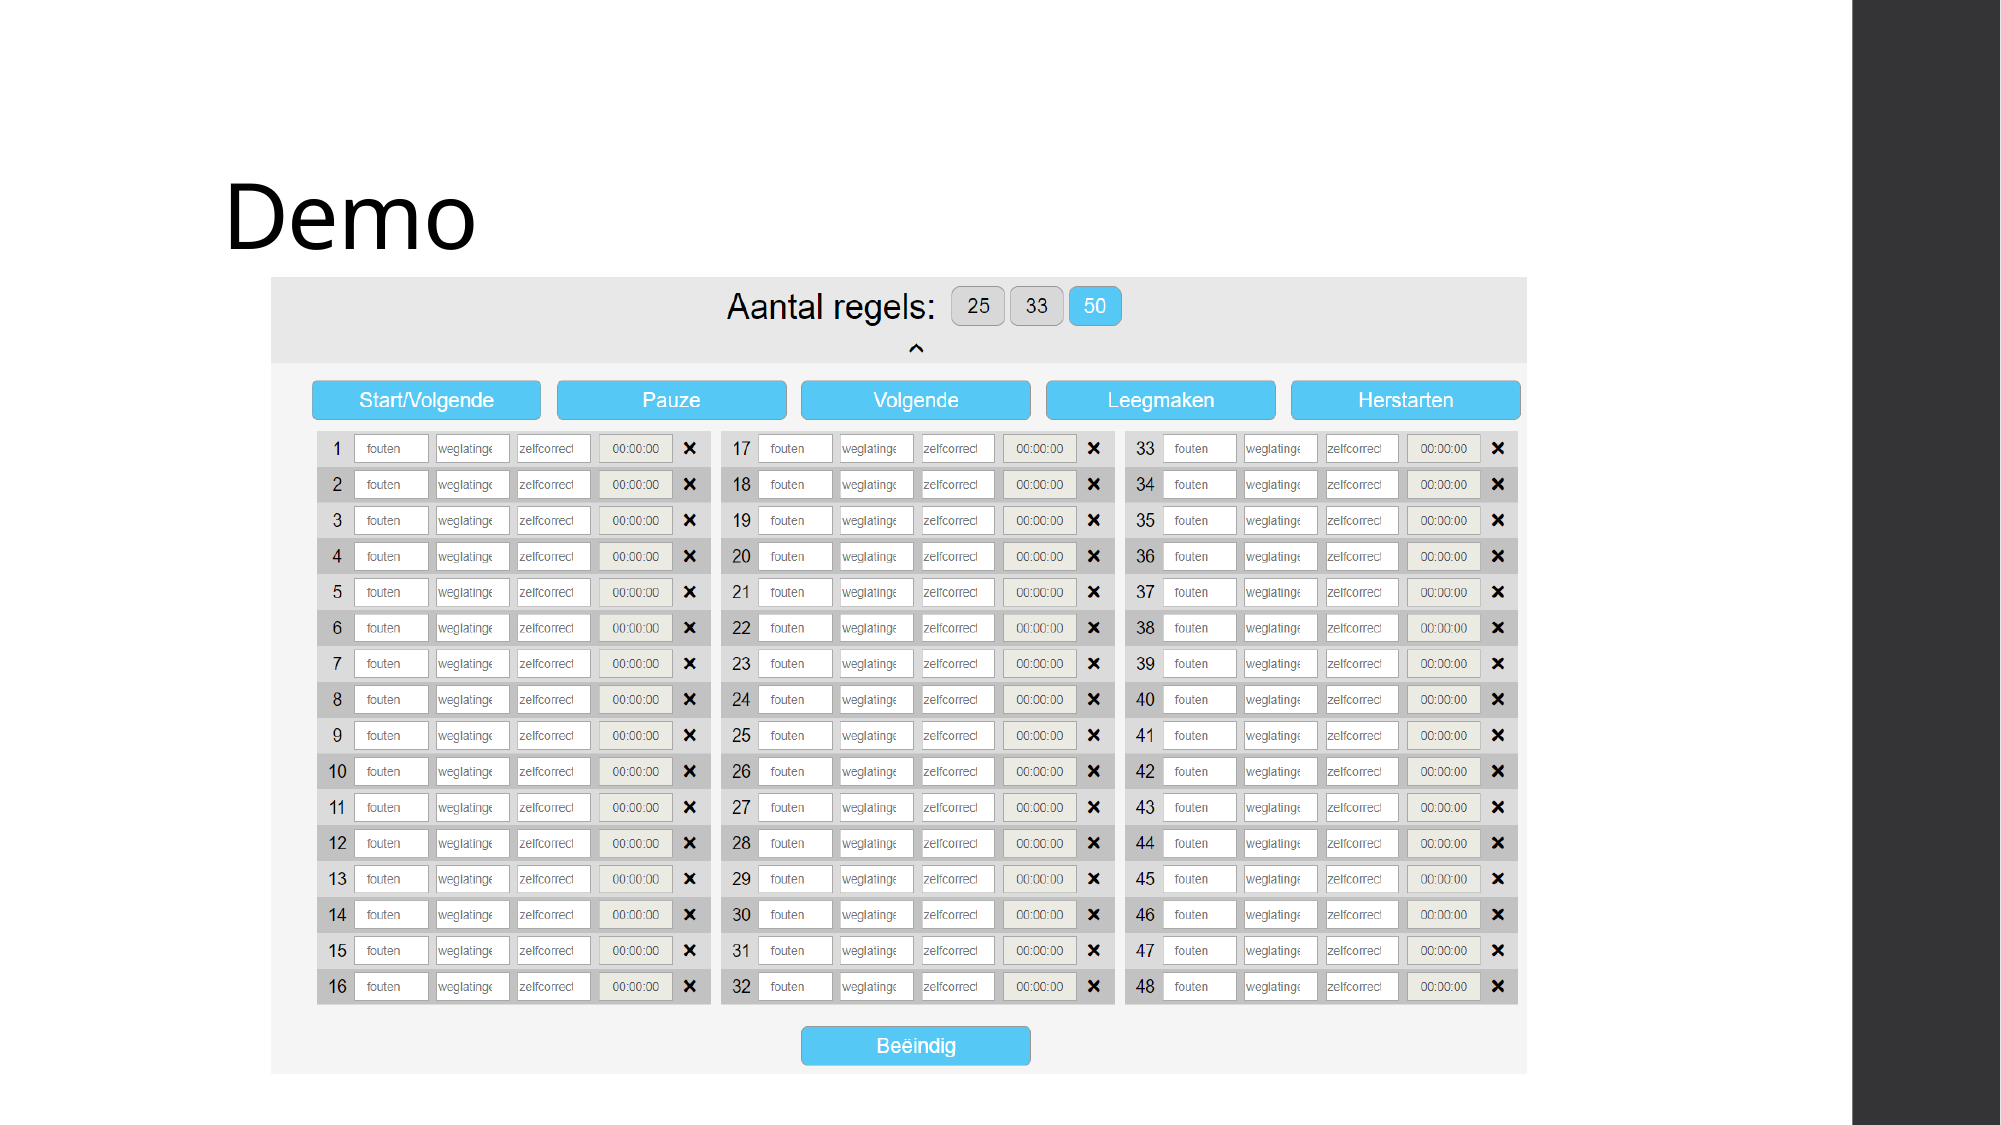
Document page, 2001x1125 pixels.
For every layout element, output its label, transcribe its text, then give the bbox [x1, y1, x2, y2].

title Demo [206, 60, 1797, 278]
picture [270, 277, 1527, 1074]
